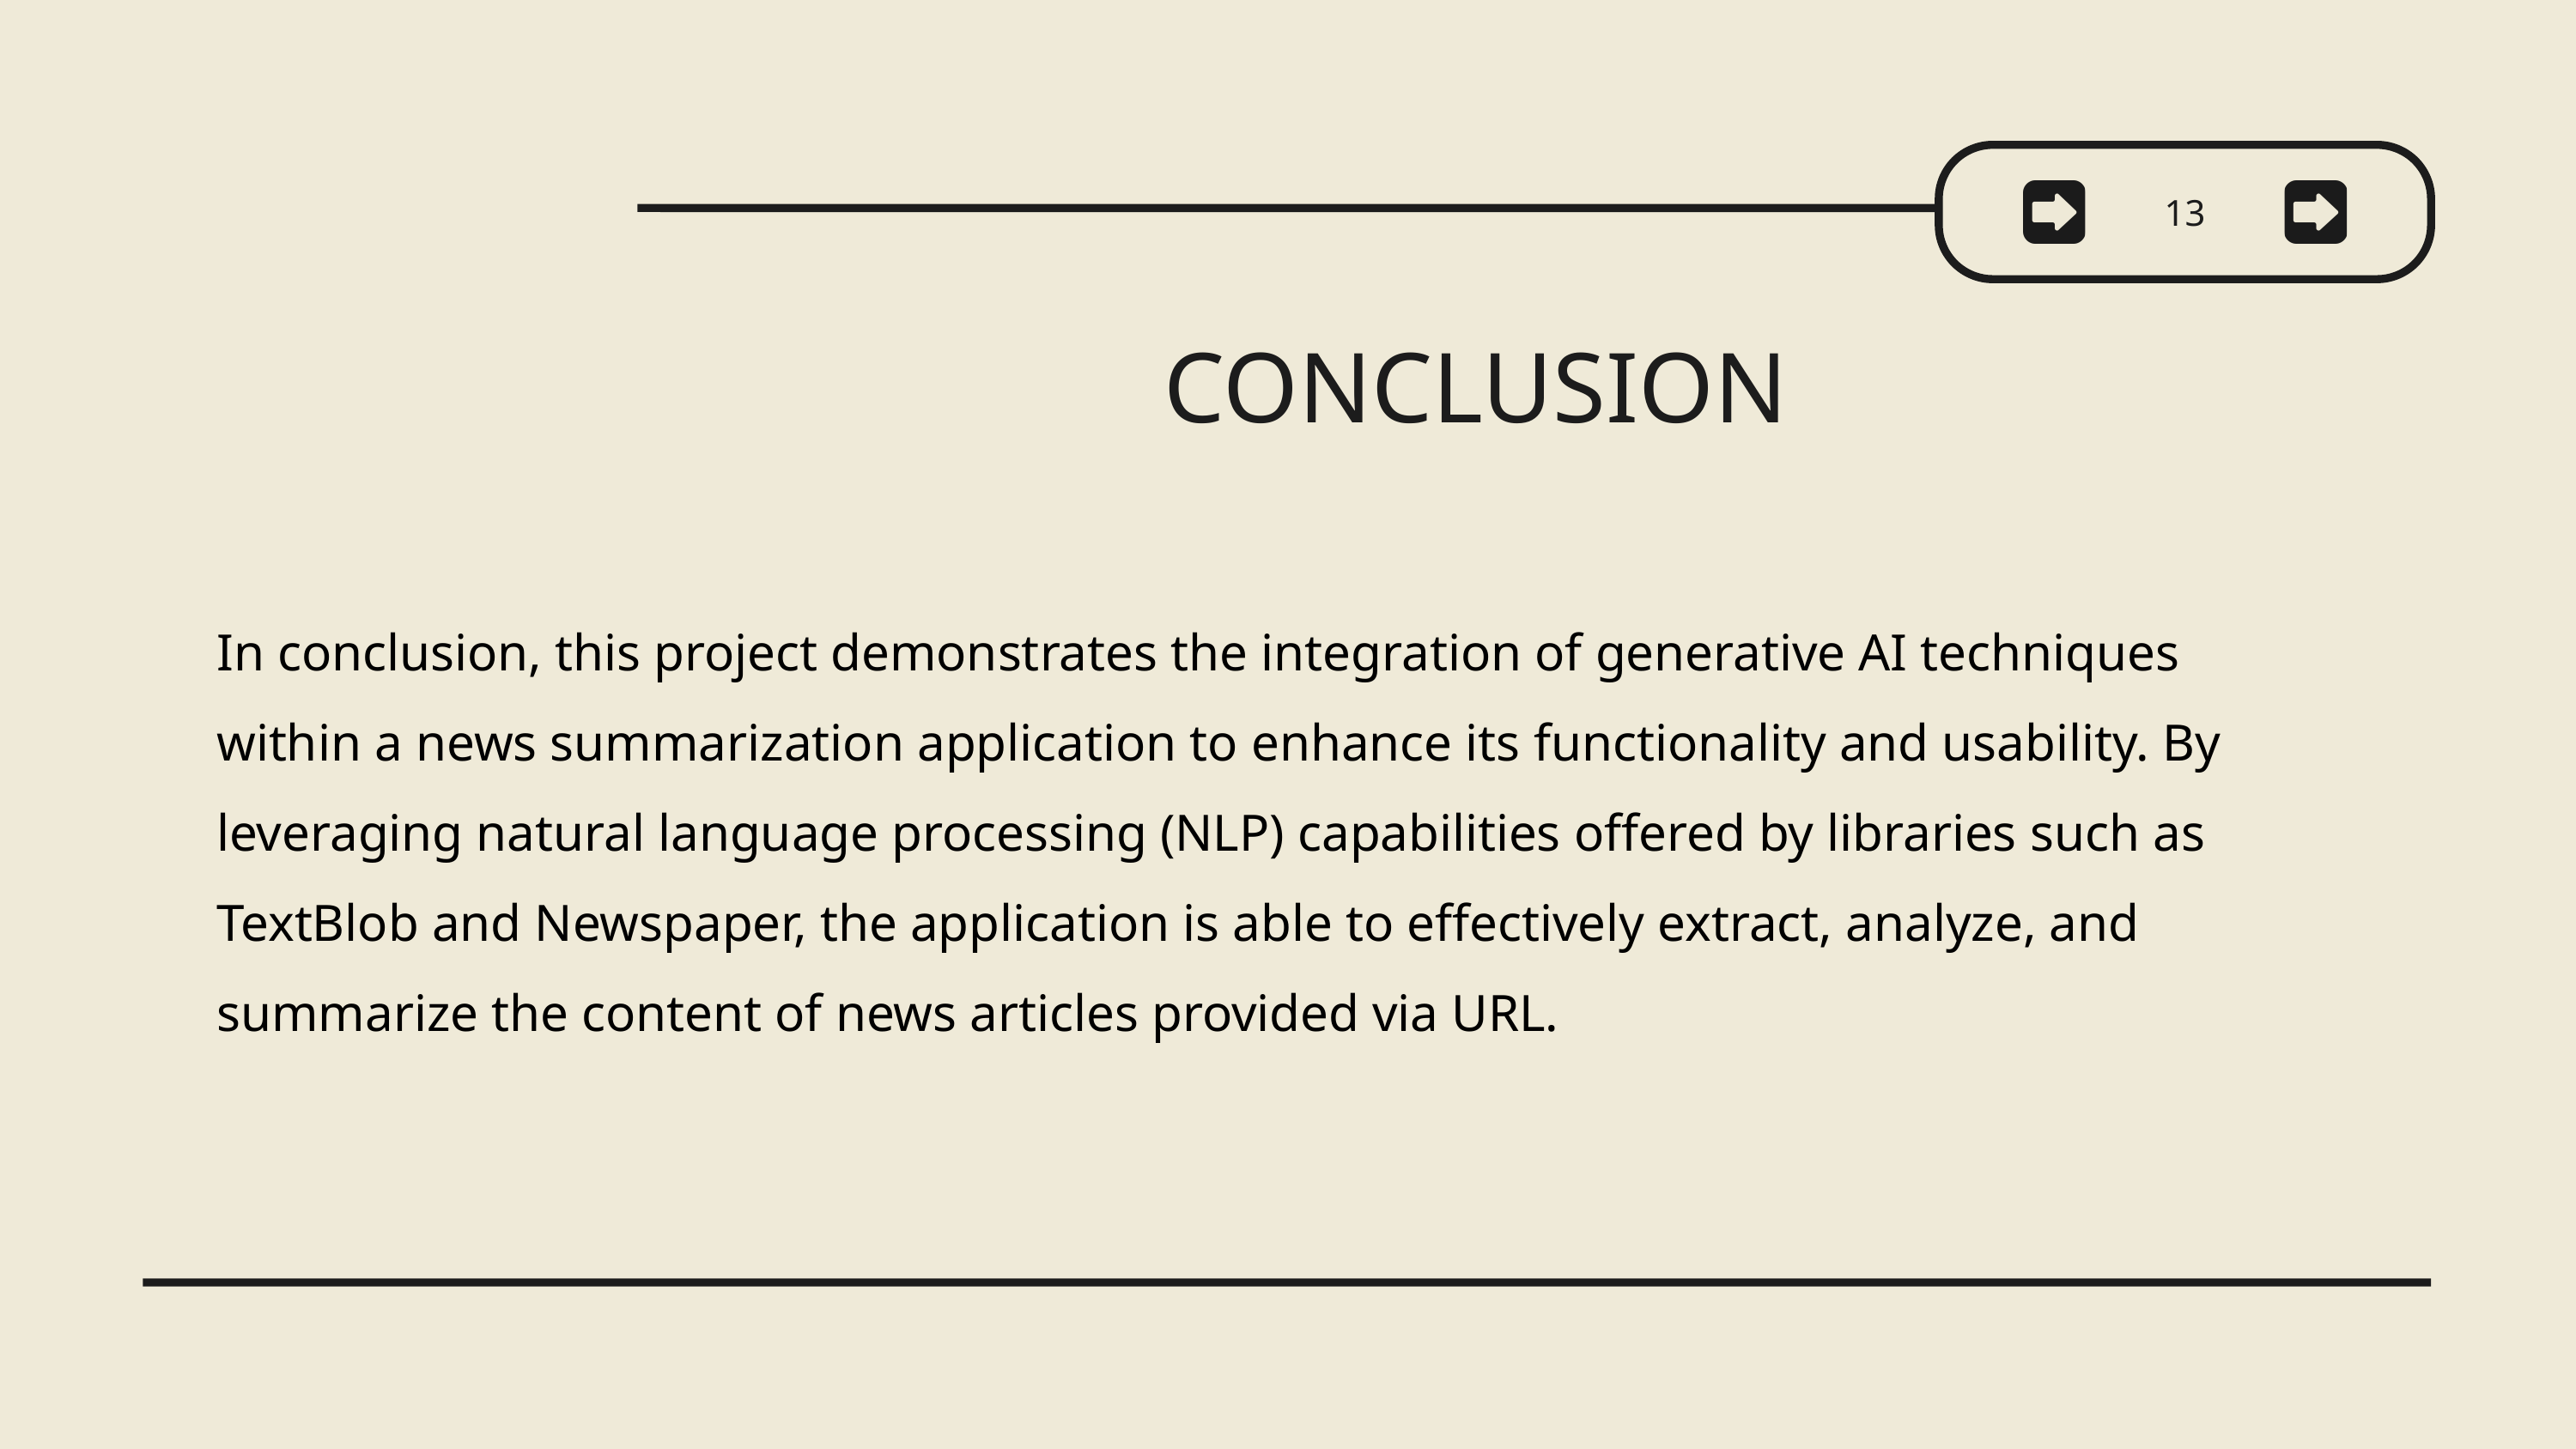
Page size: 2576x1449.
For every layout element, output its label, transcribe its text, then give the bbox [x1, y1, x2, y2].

text_box In conclusion, this project demonstrates the integration of generative AI techniques within a news summarization application to enhance its functionality and usability. By leveraging natural language processing (NLP) capabilities offered by libraries such as TextBlob and Newspaper, the application is able to effectively extract, analyze, and summarize the content of news articles provided via URL. [204, 585, 2270, 1048]
text_box CONCLUSION [504, 299, 2447, 442]
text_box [1938, 144, 2432, 280]
